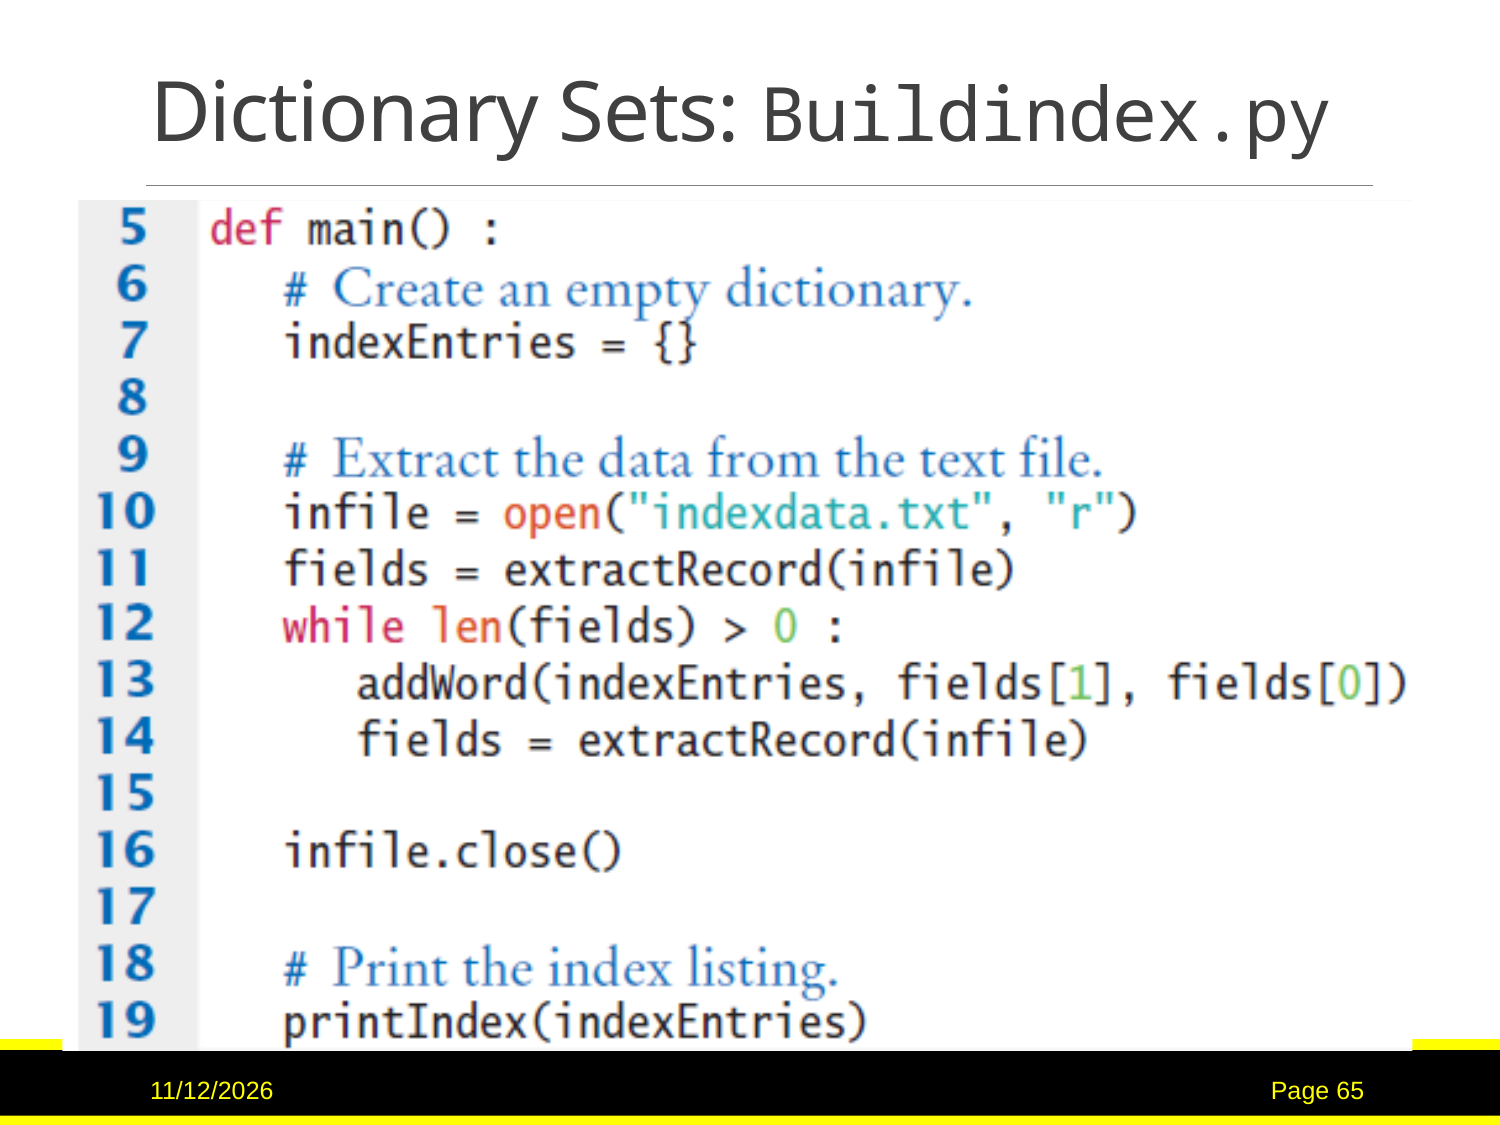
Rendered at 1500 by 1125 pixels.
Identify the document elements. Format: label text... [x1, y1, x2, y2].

title Dictionary Sets: Buildindex.py [135, 47, 1373, 167]
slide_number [135, 1059, 440, 1120]
slide_number Page 65 [1218, 1059, 1380, 1120]
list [61, 199, 1413, 1051]
